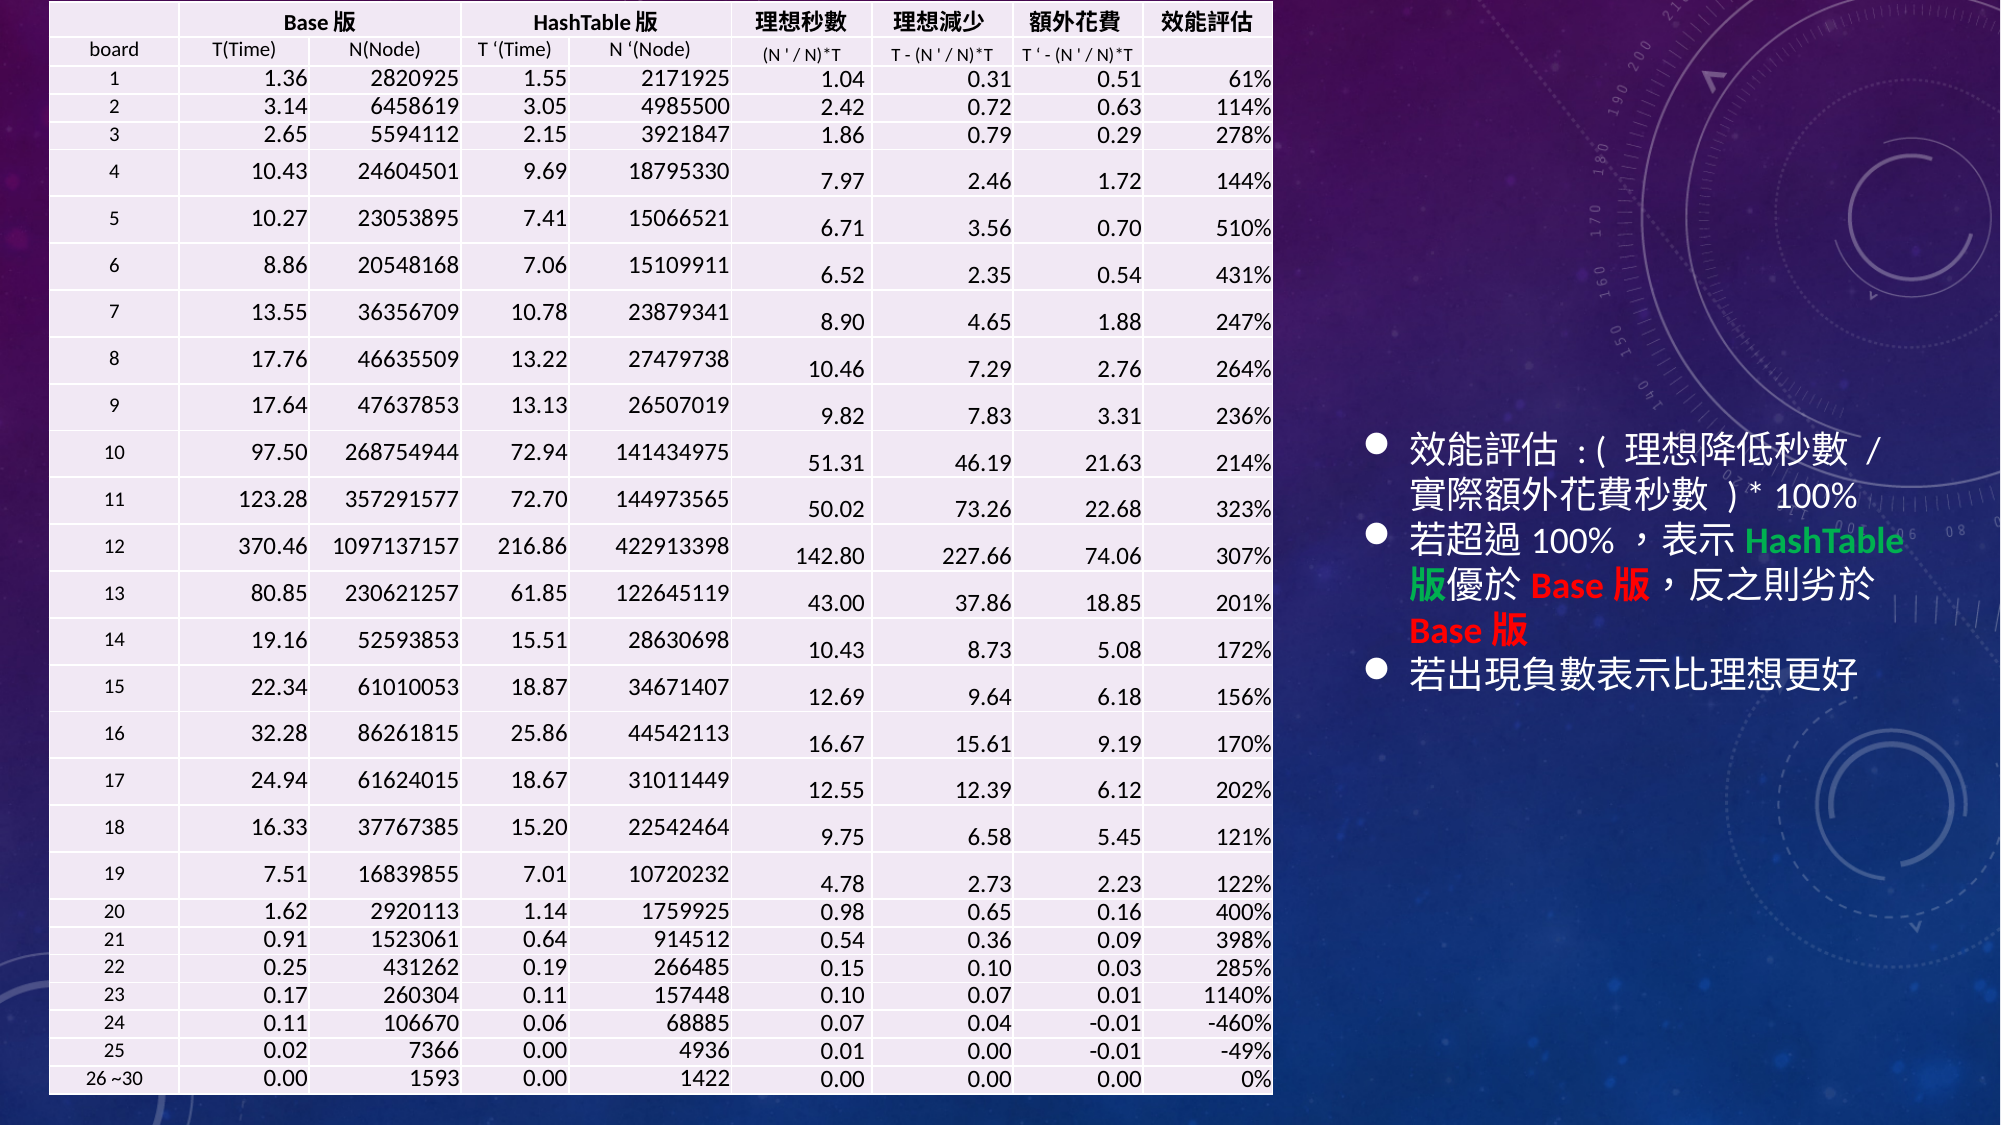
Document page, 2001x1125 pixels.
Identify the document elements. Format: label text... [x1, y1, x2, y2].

table_cell 0.01 [732, 1039, 871, 1065]
table_header HashTable版 [462, 3, 731, 36]
table_cell 0.63 [1014, 95, 1142, 121]
table_cell 1.14 [462, 900, 568, 926]
table_cell 0.10 [873, 955, 1012, 982]
table_cell 97.50 [180, 431, 308, 476]
table_cell 0.91 [180, 928, 308, 954]
table_cell 15109911 [570, 244, 731, 289]
table_cell 0.07 [732, 1011, 871, 1037]
table_cell 0.01 [1014, 983, 1142, 1009]
table_cell -0.01 [1014, 1011, 1142, 1037]
table_cell 0.10 [732, 983, 871, 1009]
table_cell 19.16 [180, 619, 308, 664]
table_cell 10.46 [732, 338, 871, 383]
table_cell 0.25 [180, 955, 308, 982]
table_cell 46.19 [873, 431, 1012, 476]
table_header [50, 3, 178, 36]
table_cell 0.04 [873, 1011, 1012, 1037]
table_cell 21.63 [1014, 431, 1142, 476]
table_header 理想秒數 [732, 3, 871, 36]
table_cell 323% [1144, 478, 1272, 523]
table_cell 7.41 [462, 197, 568, 242]
table_cell 26 ~30 [50, 1067, 178, 1093]
table_cell 23053895 [310, 197, 460, 242]
table_cell 46635509 [310, 338, 460, 383]
table_cell 6.12 [1014, 759, 1142, 804]
table_cell 8 [50, 338, 178, 383]
table_cell 2.73 [873, 853, 1012, 898]
table_cell 0% [1144, 1067, 1272, 1093]
table_cell 4 [50, 150, 178, 195]
table_cell 10.78 [462, 291, 568, 336]
table_cell 0.06 [462, 1011, 568, 1037]
table_header 理想減少 [873, 3, 1012, 36]
table_cell 2.42 [732, 95, 871, 121]
table_cell 7366 [310, 1039, 460, 1065]
table_cell 86261815 [310, 712, 460, 757]
table_cell 400% [1144, 900, 1272, 926]
table_cell 26507019 [570, 385, 731, 430]
table_cell 123.28 [180, 478, 308, 523]
table_cell 32.28 [180, 712, 308, 757]
table_cell 6.58 [873, 806, 1012, 851]
table_cell 2820925 [310, 67, 460, 93]
table_cell 15.61 [873, 712, 1012, 757]
table_cell -460% [1144, 1011, 1272, 1037]
table_cell 18.87 [462, 666, 568, 711]
table_cell 0.31 [873, 67, 1012, 93]
table_cell 0.00 [873, 1067, 1012, 1093]
table_cell 5.08 [1014, 619, 1142, 664]
table_cell 10.43 [180, 150, 308, 195]
table_cell 0.72 [873, 95, 1012, 121]
table_cell 7.51 [180, 853, 308, 898]
table_header 額外花費 [1014, 3, 1142, 36]
table_cell 4.65 [873, 291, 1012, 336]
text_box 效能評估 : ( 理想降低秒數 / 實際額外花費秒數 ) * 100% 若超過100%，表示HashTable版優於Base版，反之則劣於Base版 若出現負數表示比理想更好 [1272, 418, 1926, 704]
table_cell 0.09 [1014, 928, 1142, 954]
table_cell 7.83 [873, 385, 1012, 430]
table_cell 0.54 [1014, 244, 1142, 289]
table_cell 2.76 [1014, 338, 1142, 383]
table_cell 247% [1144, 291, 1272, 336]
table_cell 13.22 [462, 338, 568, 383]
table_cell 21 [50, 928, 178, 954]
table_cell 5 [50, 197, 178, 242]
table_cell 61624015 [310, 759, 460, 804]
table_cell 201% [1144, 572, 1272, 617]
table_cell 156% [1144, 666, 1272, 711]
table_cell 13.55 [180, 291, 308, 336]
table_cell 7.01 [462, 853, 568, 898]
table_cell 16 [50, 712, 178, 757]
table_cell 0.19 [462, 955, 568, 982]
table_cell 68885 [570, 1011, 731, 1037]
table_cell 2.46 [873, 150, 1012, 195]
table_cell 37767385 [310, 806, 460, 851]
table_cell 422913398 [570, 525, 731, 570]
table_cell 0.29 [1014, 123, 1142, 149]
table_cell 7 [50, 291, 178, 336]
table_cell 216.86 [462, 525, 568, 570]
table_cell 12.69 [732, 666, 871, 711]
table_cell 14 [50, 619, 178, 664]
table_cell 122645119 [570, 572, 731, 617]
table_cell 0.11 [462, 983, 568, 1009]
table_cell 264% [1144, 338, 1272, 383]
table_cell 9.75 [732, 806, 871, 851]
table_cell 0.36 [873, 928, 1012, 954]
table_cell 18.67 [462, 759, 568, 804]
table_cell 2.35 [873, 244, 1012, 289]
table_cell 9.64 [873, 666, 1012, 711]
table_cell 1422 [570, 1067, 731, 1093]
table_cell 18.85 [1014, 572, 1142, 617]
table_cell T(Time) [180, 38, 308, 65]
table_cell 15.20 [462, 806, 568, 851]
table_cell 37.86 [873, 572, 1012, 617]
table_cell 3.05 [462, 95, 568, 121]
table_cell 2.65 [180, 123, 308, 149]
table_cell 157448 [570, 983, 731, 1009]
table_cell 170% [1144, 712, 1272, 757]
table_cell 19 [50, 853, 178, 898]
table_cell 8.73 [873, 619, 1012, 664]
table_cell 0.00 [732, 1067, 871, 1093]
table_cell 230621257 [310, 572, 460, 617]
table_cell 3 [50, 123, 178, 149]
table_cell 0.64 [462, 928, 568, 954]
table_cell 52593853 [310, 619, 460, 664]
table_cell 10.27 [180, 197, 308, 242]
table_cell 114% [1144, 95, 1272, 121]
table_cell 4985500 [570, 95, 731, 121]
table_cell 27479738 [570, 338, 731, 383]
table_cell 144% [1144, 150, 1272, 195]
table_cell 10.43 [732, 619, 871, 664]
table_cell 0.07 [873, 983, 1012, 1009]
table_cell 0.00 [180, 1067, 308, 1093]
table_cell 11 [50, 478, 178, 523]
table_cell 914512 [570, 928, 731, 954]
table_cell 72.94 [462, 431, 568, 476]
table_cell 6 [50, 244, 178, 289]
table_cell 72.70 [462, 478, 568, 523]
table_cell 1.55 [462, 67, 568, 93]
table_cell 17 [50, 759, 178, 804]
table_cell 431% [1144, 244, 1272, 289]
table_cell 24 [50, 1011, 178, 1037]
table_cell 0.03 [1014, 955, 1142, 982]
table_cell 9.19 [1014, 712, 1142, 757]
table_cell 16839855 [310, 853, 460, 898]
table_header Base版 [180, 3, 460, 36]
table_cell 17.64 [180, 385, 308, 430]
table_cell 5594112 [310, 123, 460, 149]
table_cell 0.54 [732, 928, 871, 954]
table_cell 142.80 [732, 525, 871, 570]
table_cell 10720232 [570, 853, 731, 898]
table_cell 214% [1144, 431, 1272, 476]
table_cell 3.31 [1014, 385, 1142, 430]
table_cell N(Node) [310, 38, 460, 65]
table_cell 1523061 [310, 928, 460, 954]
table_cell 23879341 [570, 291, 731, 336]
table_cell 16.67 [732, 712, 871, 757]
table_cell 2 [50, 95, 178, 121]
table_cell 20548168 [310, 244, 460, 289]
table_cell 0.16 [1014, 900, 1142, 926]
table_cell 278% [1144, 123, 1272, 149]
table_cell -49% [1144, 1039, 1272, 1065]
table_cell 1.72 [1014, 150, 1142, 195]
table_cell 44542113 [570, 712, 731, 757]
table_header 效能評估 [1144, 3, 1272, 36]
table_cell 18795330 [570, 150, 731, 195]
table_cell 0.00 [873, 1039, 1012, 1065]
table_cell 122% [1144, 853, 1272, 898]
table_cell 80.85 [180, 572, 308, 617]
table_cell 307% [1144, 525, 1272, 570]
table_cell 1.88 [1014, 291, 1142, 336]
table_cell 285% [1144, 955, 1272, 982]
table_cell 260304 [310, 983, 460, 1009]
table_cell 31011449 [570, 759, 731, 804]
table_cell 1759925 [570, 900, 731, 926]
table_cell 28630698 [570, 619, 731, 664]
table_cell 0.15 [732, 955, 871, 982]
table_cell 144973565 [570, 478, 731, 523]
table_cell 13.13 [462, 385, 568, 430]
table_cell 0.79 [873, 123, 1012, 149]
table_cell 24604501 [310, 150, 460, 195]
table_cell 121% [1144, 806, 1272, 851]
table_cell 12 [50, 525, 178, 570]
table_cell 47637853 [310, 385, 460, 430]
table_cell 23 [50, 983, 178, 1009]
table_cell T ‘ - (N ' / N)*T [1014, 38, 1142, 65]
table_cell 13 [50, 572, 178, 617]
table_cell 25 [50, 1039, 178, 1065]
table_cell 106670 [310, 1011, 460, 1037]
table_cell 1.62 [180, 900, 308, 926]
table_cell 172% [1144, 619, 1272, 664]
table_cell 15.51 [462, 619, 568, 664]
table_cell T - (N ' / N)*T [873, 38, 1012, 65]
table_cell 7.29 [873, 338, 1012, 383]
table_cell 6.18 [1014, 666, 1142, 711]
table_cell board [50, 38, 178, 65]
table_cell 61.85 [462, 572, 568, 617]
table_cell 20 [50, 900, 178, 926]
table_cell 24.94 [180, 759, 308, 804]
table_cell 357291577 [310, 478, 460, 523]
table_cell 9 [50, 385, 178, 430]
table_cell 0.00 [462, 1067, 568, 1093]
table_cell 0.65 [873, 900, 1012, 926]
table_cell 370.46 [180, 525, 308, 570]
table_cell 3.14 [180, 95, 308, 121]
table_cell 0.00 [462, 1039, 568, 1065]
table_cell 6.71 [732, 197, 871, 242]
table_cell 8.90 [732, 291, 871, 336]
table_cell 9.82 [732, 385, 871, 430]
table_cell 51.31 [732, 431, 871, 476]
table_cell 16.33 [180, 806, 308, 851]
table_cell 15066521 [570, 197, 731, 242]
table_cell 202% [1144, 759, 1272, 804]
table_cell 34671407 [570, 666, 731, 711]
table_cell 268754944 [310, 431, 460, 476]
table_cell 1.04 [732, 67, 871, 93]
table_cell 510% [1144, 197, 1272, 242]
table_cell 36356709 [310, 291, 460, 336]
table_cell 2.23 [1014, 853, 1142, 898]
table_cell 7.97 [732, 150, 871, 195]
table_cell 431262 [310, 955, 460, 982]
table_cell 7.06 [462, 244, 568, 289]
table_cell 22.68 [1014, 478, 1142, 523]
table_cell 0.51 [1014, 67, 1142, 93]
picture [0, 0, 2001, 1125]
table_cell 0.00 [1014, 1067, 1142, 1093]
table_cell 266485 [570, 955, 731, 982]
table_cell 22.34 [180, 666, 308, 711]
table_cell 4936 [570, 1039, 731, 1065]
table_cell 2.15 [462, 123, 568, 149]
table_cell 17.76 [180, 338, 308, 383]
table_cell 9.69 [462, 150, 568, 195]
table_cell -0.01 [1014, 1039, 1142, 1065]
table_cell 0.02 [180, 1039, 308, 1065]
table_cell 0.17 [180, 983, 308, 1009]
table_cell T ‘(Time) [462, 38, 568, 65]
table_cell 236% [1144, 385, 1272, 430]
table_cell 141434975 [570, 431, 731, 476]
table_cell (N ' / N)*T [732, 38, 871, 65]
table_cell 3921847 [570, 123, 731, 149]
table_cell 398% [1144, 928, 1272, 954]
table_cell 1097137157 [310, 525, 460, 570]
table_cell 12.39 [873, 759, 1012, 804]
table_cell 61010053 [310, 666, 460, 711]
table_cell 25.86 [462, 712, 568, 757]
table_cell 0.98 [732, 900, 871, 926]
table_cell [1144, 38, 1272, 65]
table_cell 50.02 [732, 478, 871, 523]
table_cell 74.06 [1014, 525, 1142, 570]
table_cell 2171925 [570, 67, 731, 93]
table_cell 227.66 [873, 525, 1012, 570]
table_cell 22542464 [570, 806, 731, 851]
table_cell 4.78 [732, 853, 871, 898]
table_cell 3.56 [873, 197, 1012, 242]
table_cell 0.70 [1014, 197, 1142, 242]
table_cell 1.36 [180, 67, 308, 93]
table_cell 1593 [310, 1067, 460, 1093]
table_cell 43.00 [732, 572, 871, 617]
table_cell 15 [50, 666, 178, 711]
table_cell 1.86 [732, 123, 871, 149]
table_cell 0.11 [180, 1011, 308, 1037]
table_cell 1140% [1144, 983, 1272, 1009]
table_cell 8.86 [180, 244, 308, 289]
table_cell N ‘(Node) [570, 38, 731, 65]
table_cell 10 [50, 431, 178, 476]
table_cell 12.55 [732, 759, 871, 804]
table_cell 61% [1144, 67, 1272, 93]
table_cell 73.26 [873, 478, 1012, 523]
table_cell 22 [50, 955, 178, 982]
table_cell 6458619 [310, 95, 460, 121]
table_cell 6.52 [732, 244, 871, 289]
table_cell 1 [50, 67, 178, 93]
table_cell 18 [50, 806, 178, 851]
table_cell 2920113 [310, 900, 460, 926]
table_cell 5.45 [1014, 806, 1142, 851]
